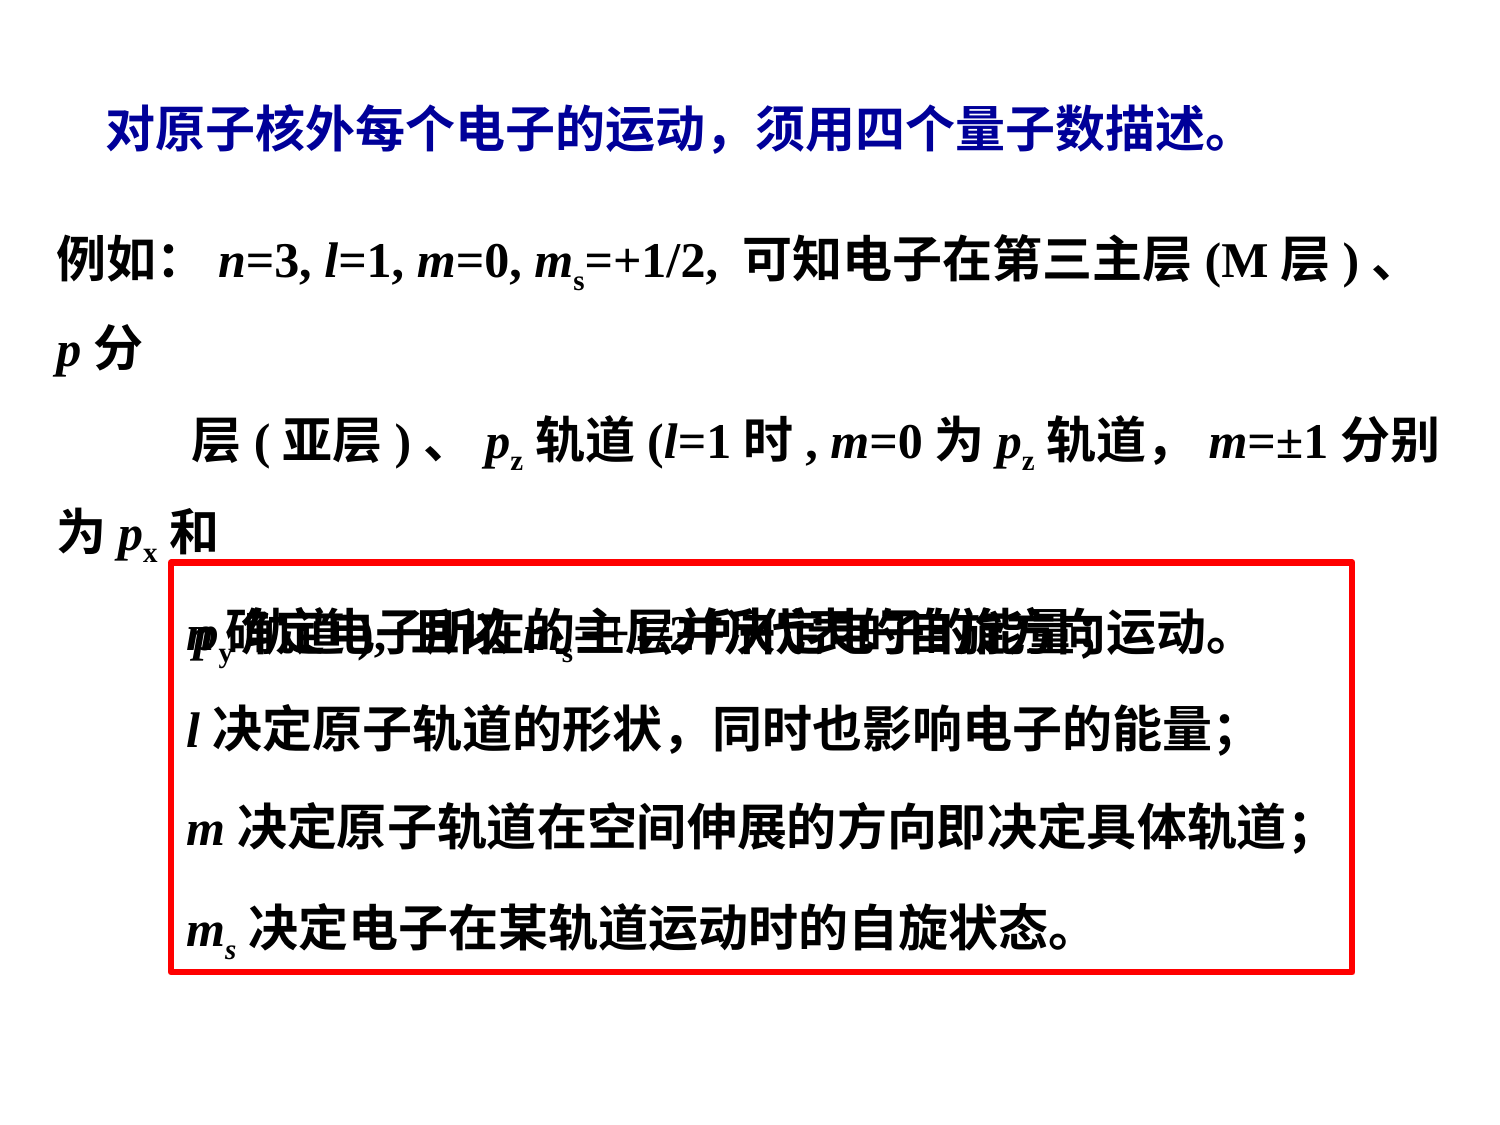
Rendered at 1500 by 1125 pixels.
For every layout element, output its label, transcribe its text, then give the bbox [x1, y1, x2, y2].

text_box 例如：n=3, l=1, m=0, ms=+1/2, 可知电子在第三主层(M层)、p分 层(亚层)、pz轨道(l=1时, m=0为pz轨道，m=±1分别为px和 py轨道), 且以ms=+1/2所代表的自旋方向运动。 [41, 196, 1465, 676]
text_box n确定电子所在的主层并决定电子的能量； l决定原子轨道的形状，同时也影响电子的能量； m决定原子轨道在空间伸展的方向即决定具体轨道； ms决定电子在某轨道运动时的自旋状态。 [171, 562, 1353, 973]
text_box 对原子核外每个电子的运动，须用四个量子数描述。 [0, 90, 1424, 165]
